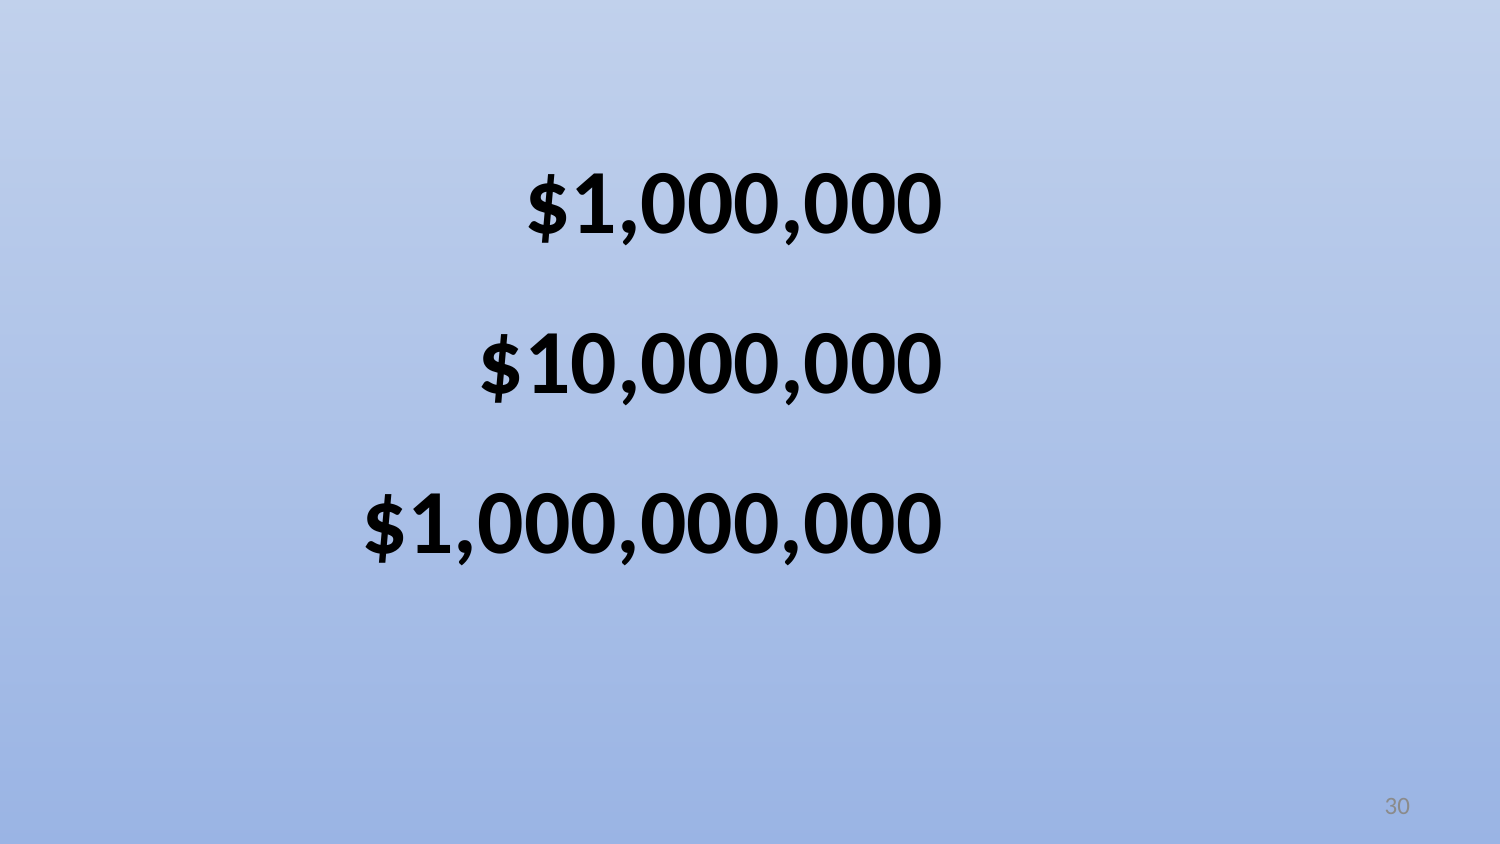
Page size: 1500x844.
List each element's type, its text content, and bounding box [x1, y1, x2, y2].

text_box $1,000,000 $10,000,000 $1,000,000,000 [183, 134, 959, 579]
slide_number 30 [1074, 782, 1425, 827]
